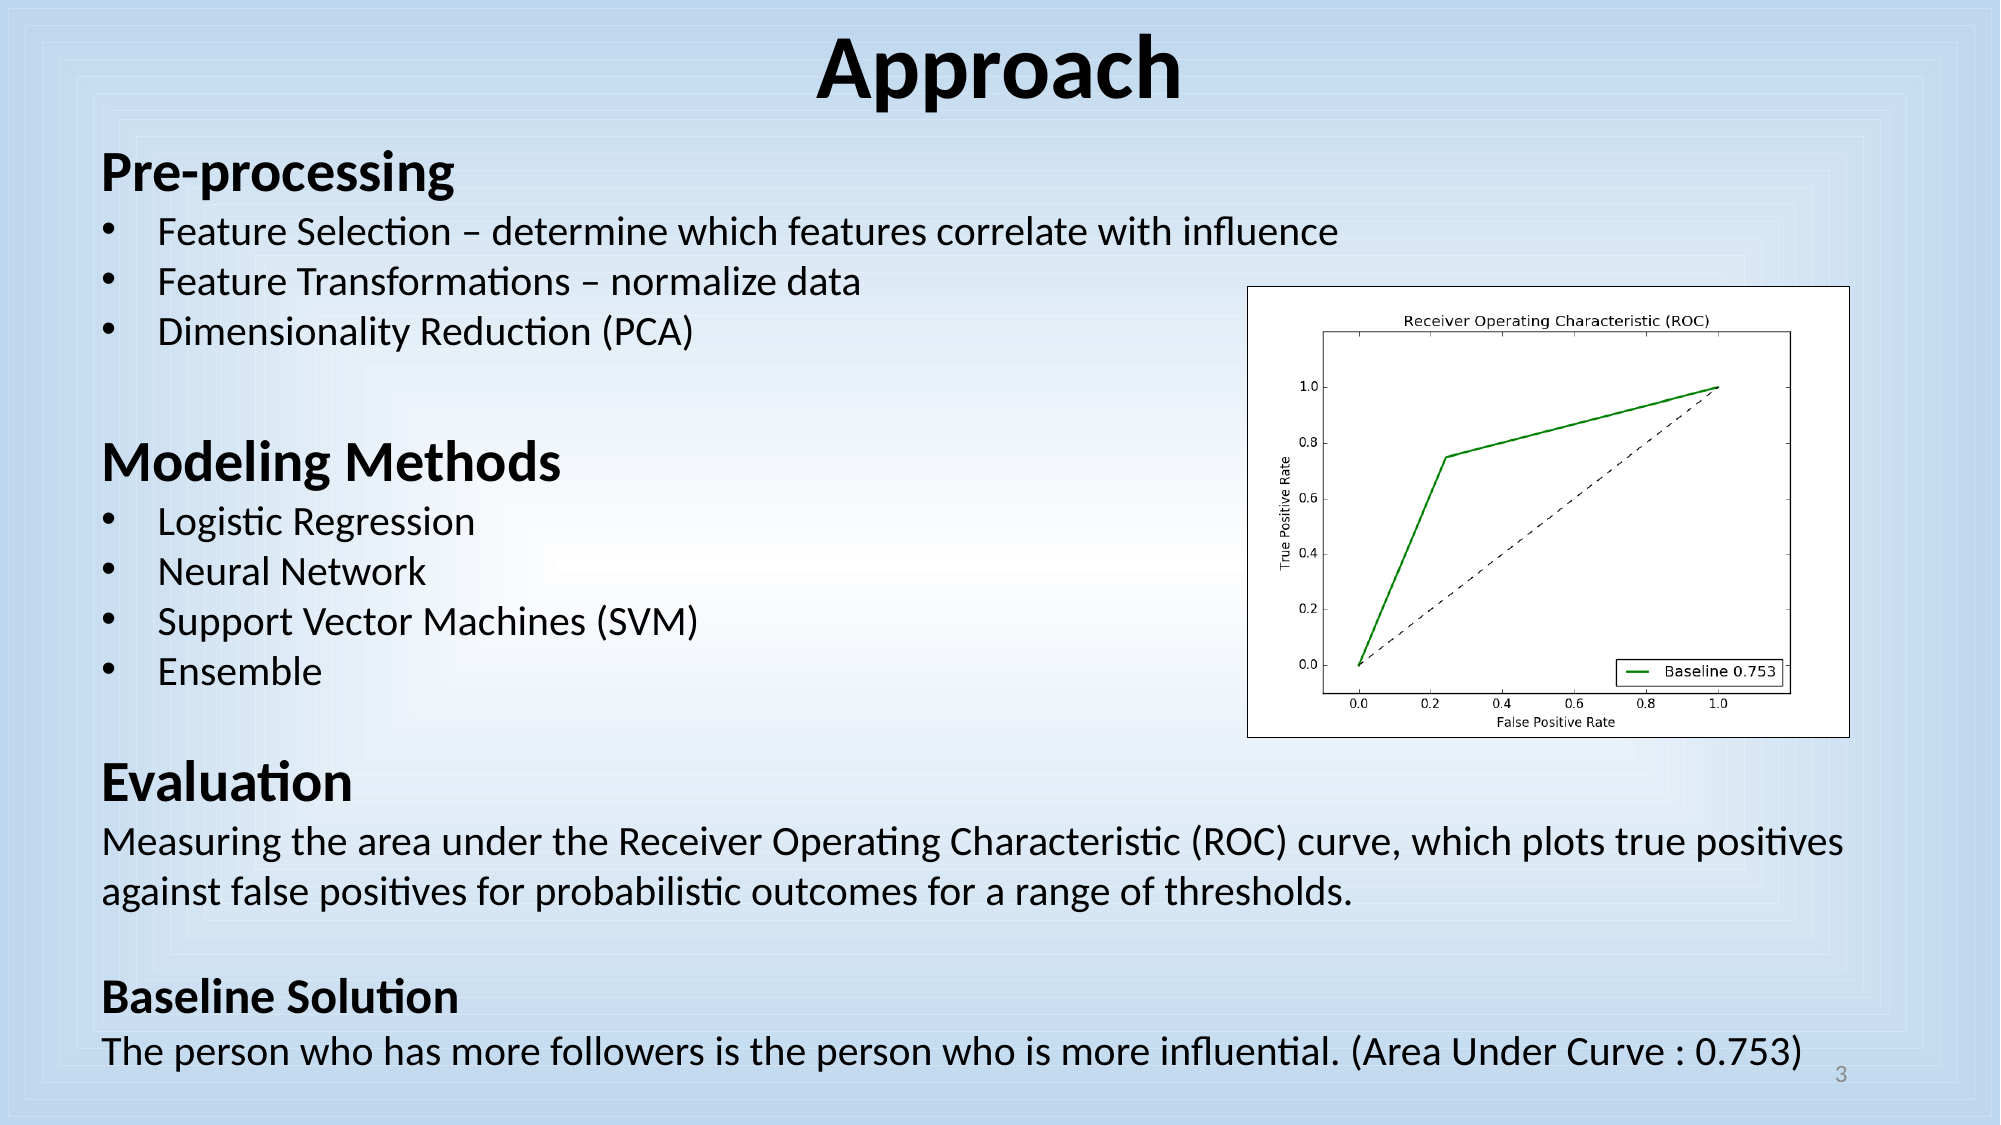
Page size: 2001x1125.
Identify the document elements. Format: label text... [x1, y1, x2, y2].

picture [1247, 286, 1850, 738]
text_box Approach [0, 0, 2000, 125]
text_box Pre-processing Feature Selection – determine which features correlate with influence Feature Transformations – normalize data Dimensionality Reduction (PCA) Modeling Methods Logistic Regression Neural Network Support Vector Machines (SVM) Ensemble Evaluation Measuring the area under the Receiver Operating Characteristic (ROC) curve, which plots true positives against false positives for probabilistic outcomes for a range of thresholds. Baseline Solution The person who has more followers is the person who is more influential. (Area Under Curve : 0.753) [86, 126, 1942, 1125]
slide_number 3 [1412, 1042, 1863, 1103]
